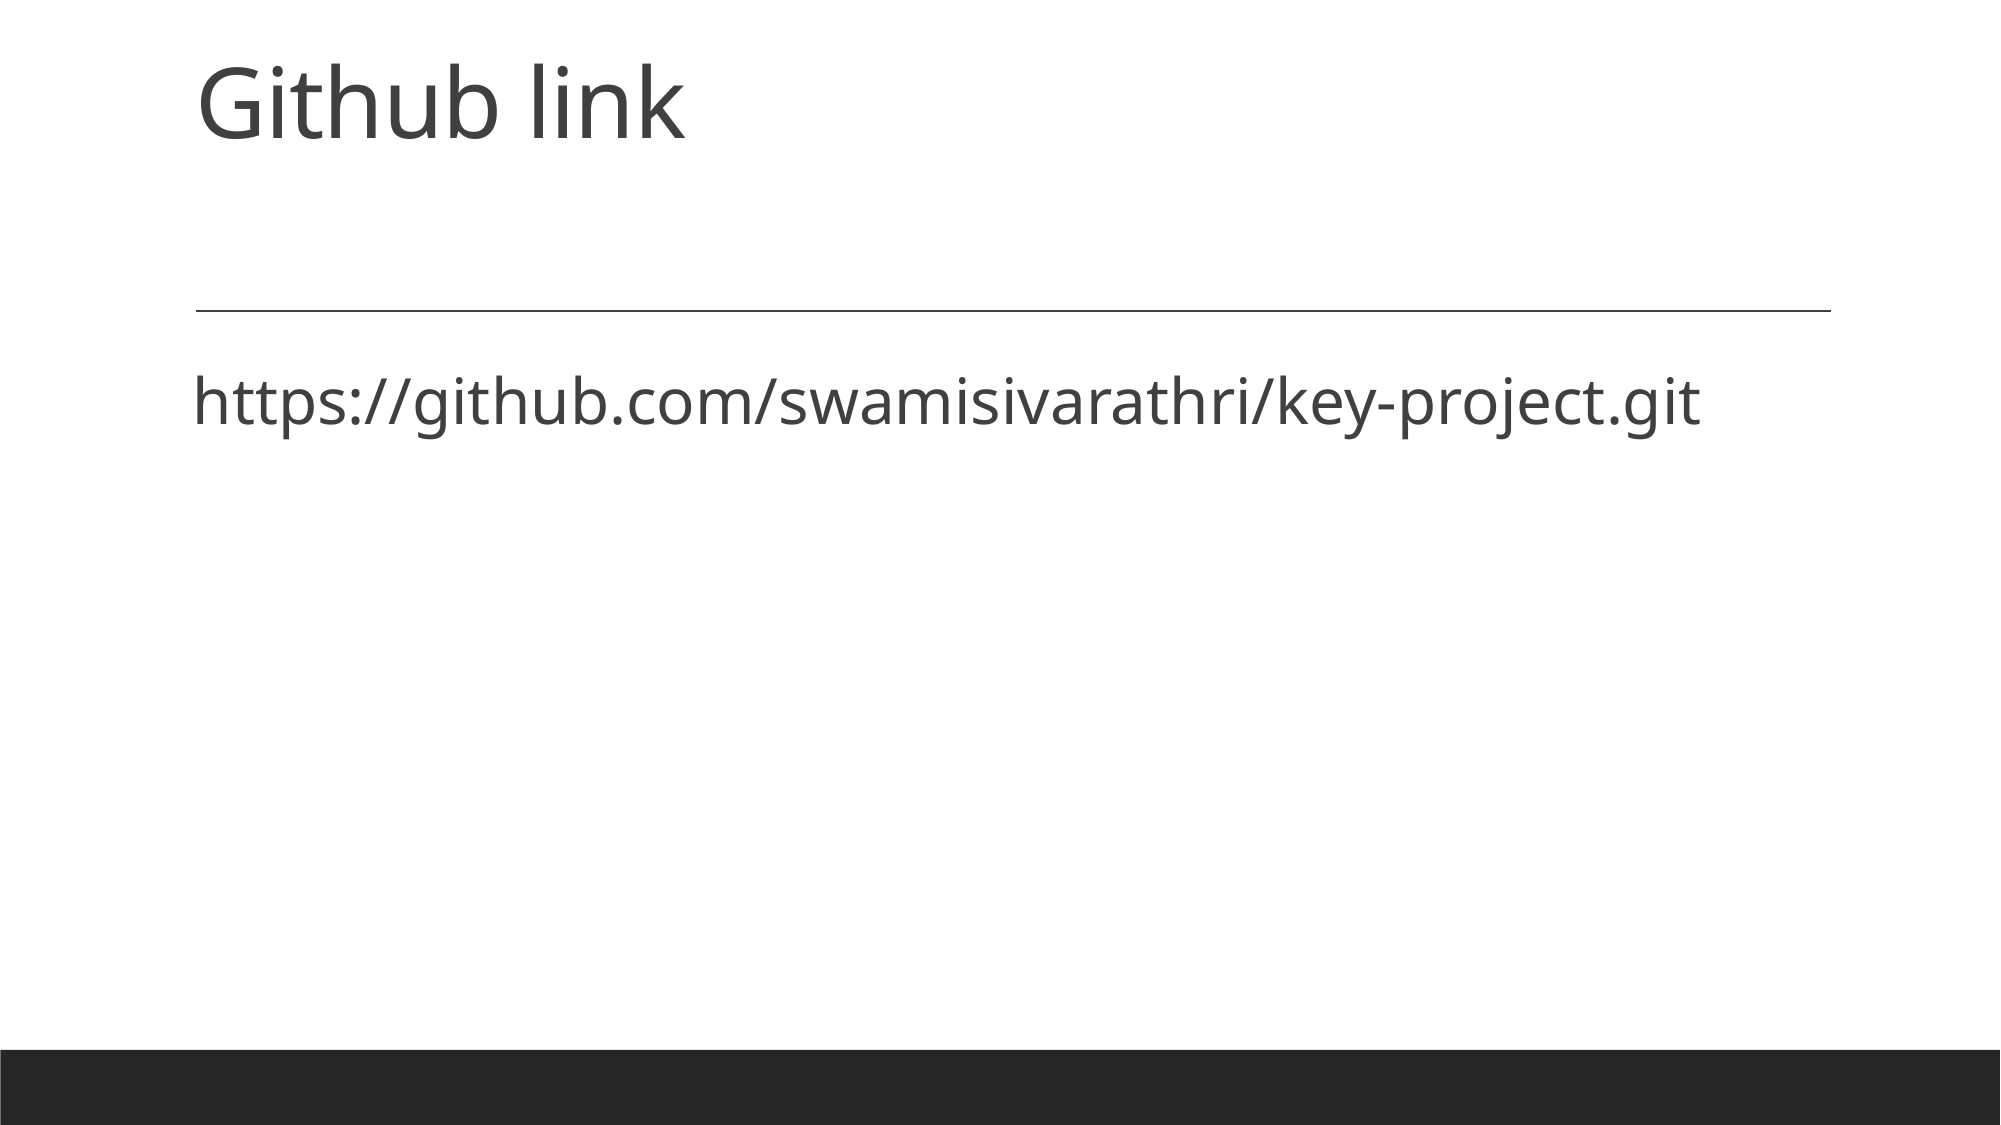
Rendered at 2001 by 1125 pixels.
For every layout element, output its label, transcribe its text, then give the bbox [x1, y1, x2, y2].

list https://github.com/swamisivarathri/key-project.git [180, 345, 1830, 507]
title Github link [180, 47, 1830, 285]
